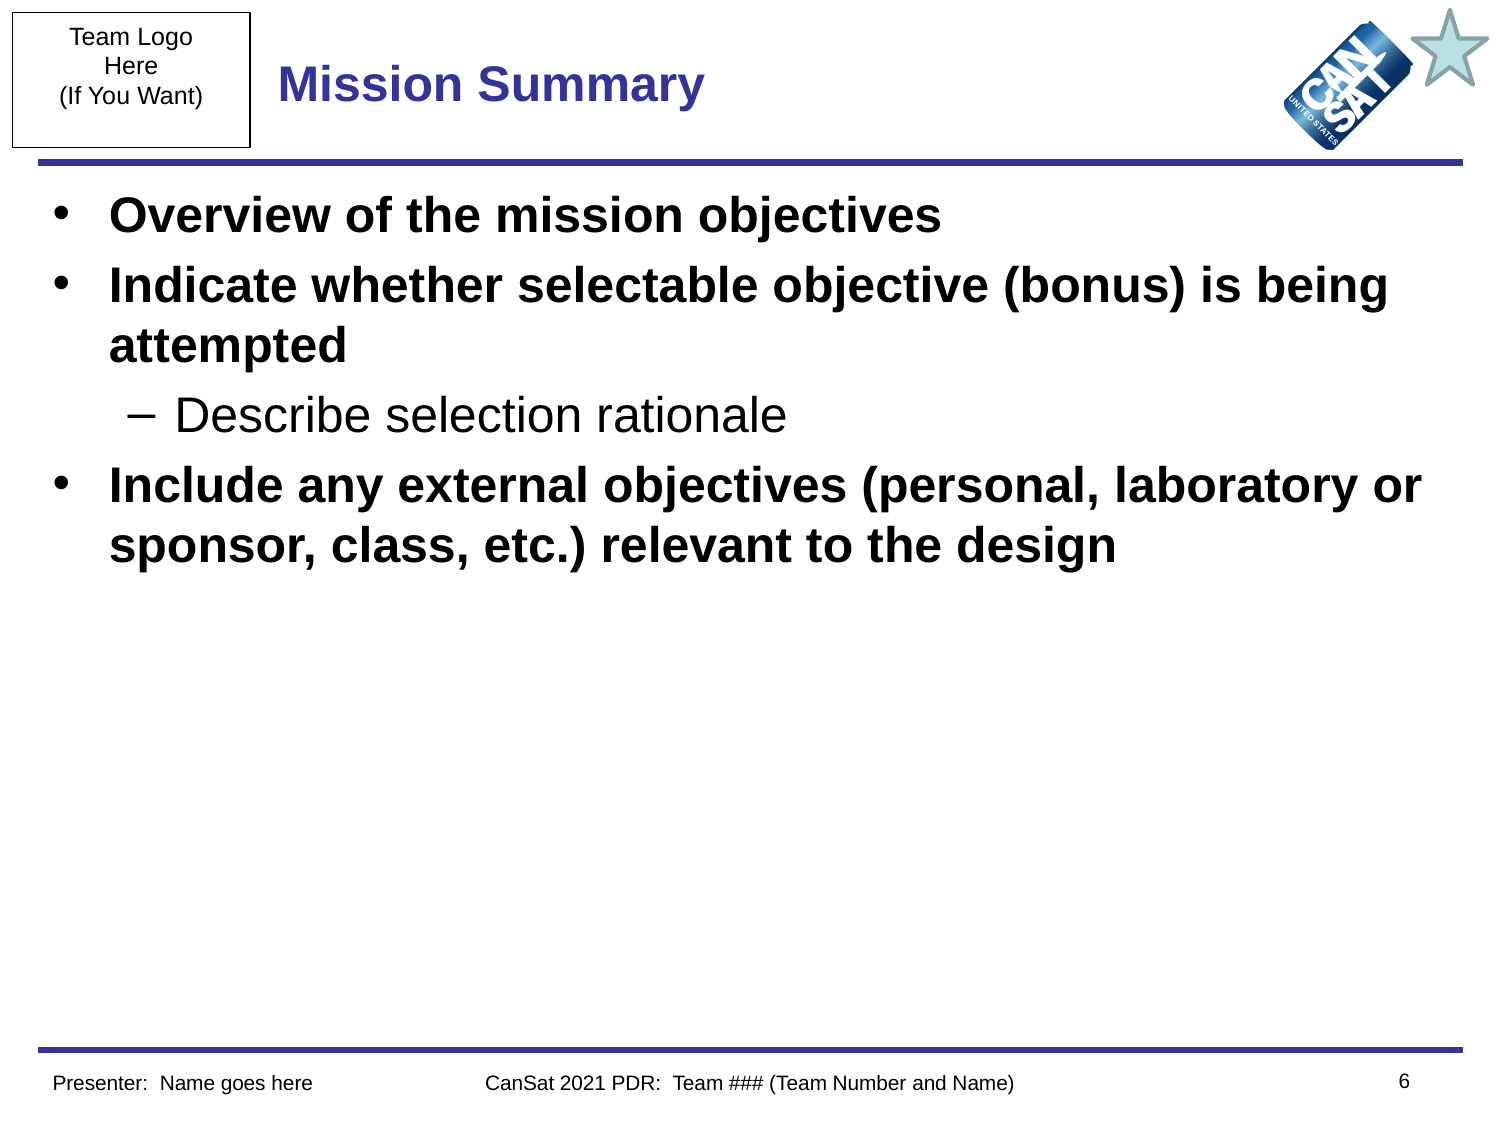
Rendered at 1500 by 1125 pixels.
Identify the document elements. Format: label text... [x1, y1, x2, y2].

list Overview of the mission objectives Indicate whether selectable objective (bonus) is being attempted Describe selection rationale Include any external objectives (personal, laboratory or sponsor, class, etc.) relevant to the design [37, 174, 1463, 1025]
picture [1284, 21, 1413, 150]
footer CanSat 2021 PDR: Team ### (Team Number and Name) [450, 1062, 1050, 1103]
text_box Presenter: Name goes here [37, 1062, 413, 1103]
text_box [1412, 9, 1488, 85]
slide_number ‹#› [1312, 1059, 1425, 1100]
title Mission Summary [262, 12, 1238, 150]
